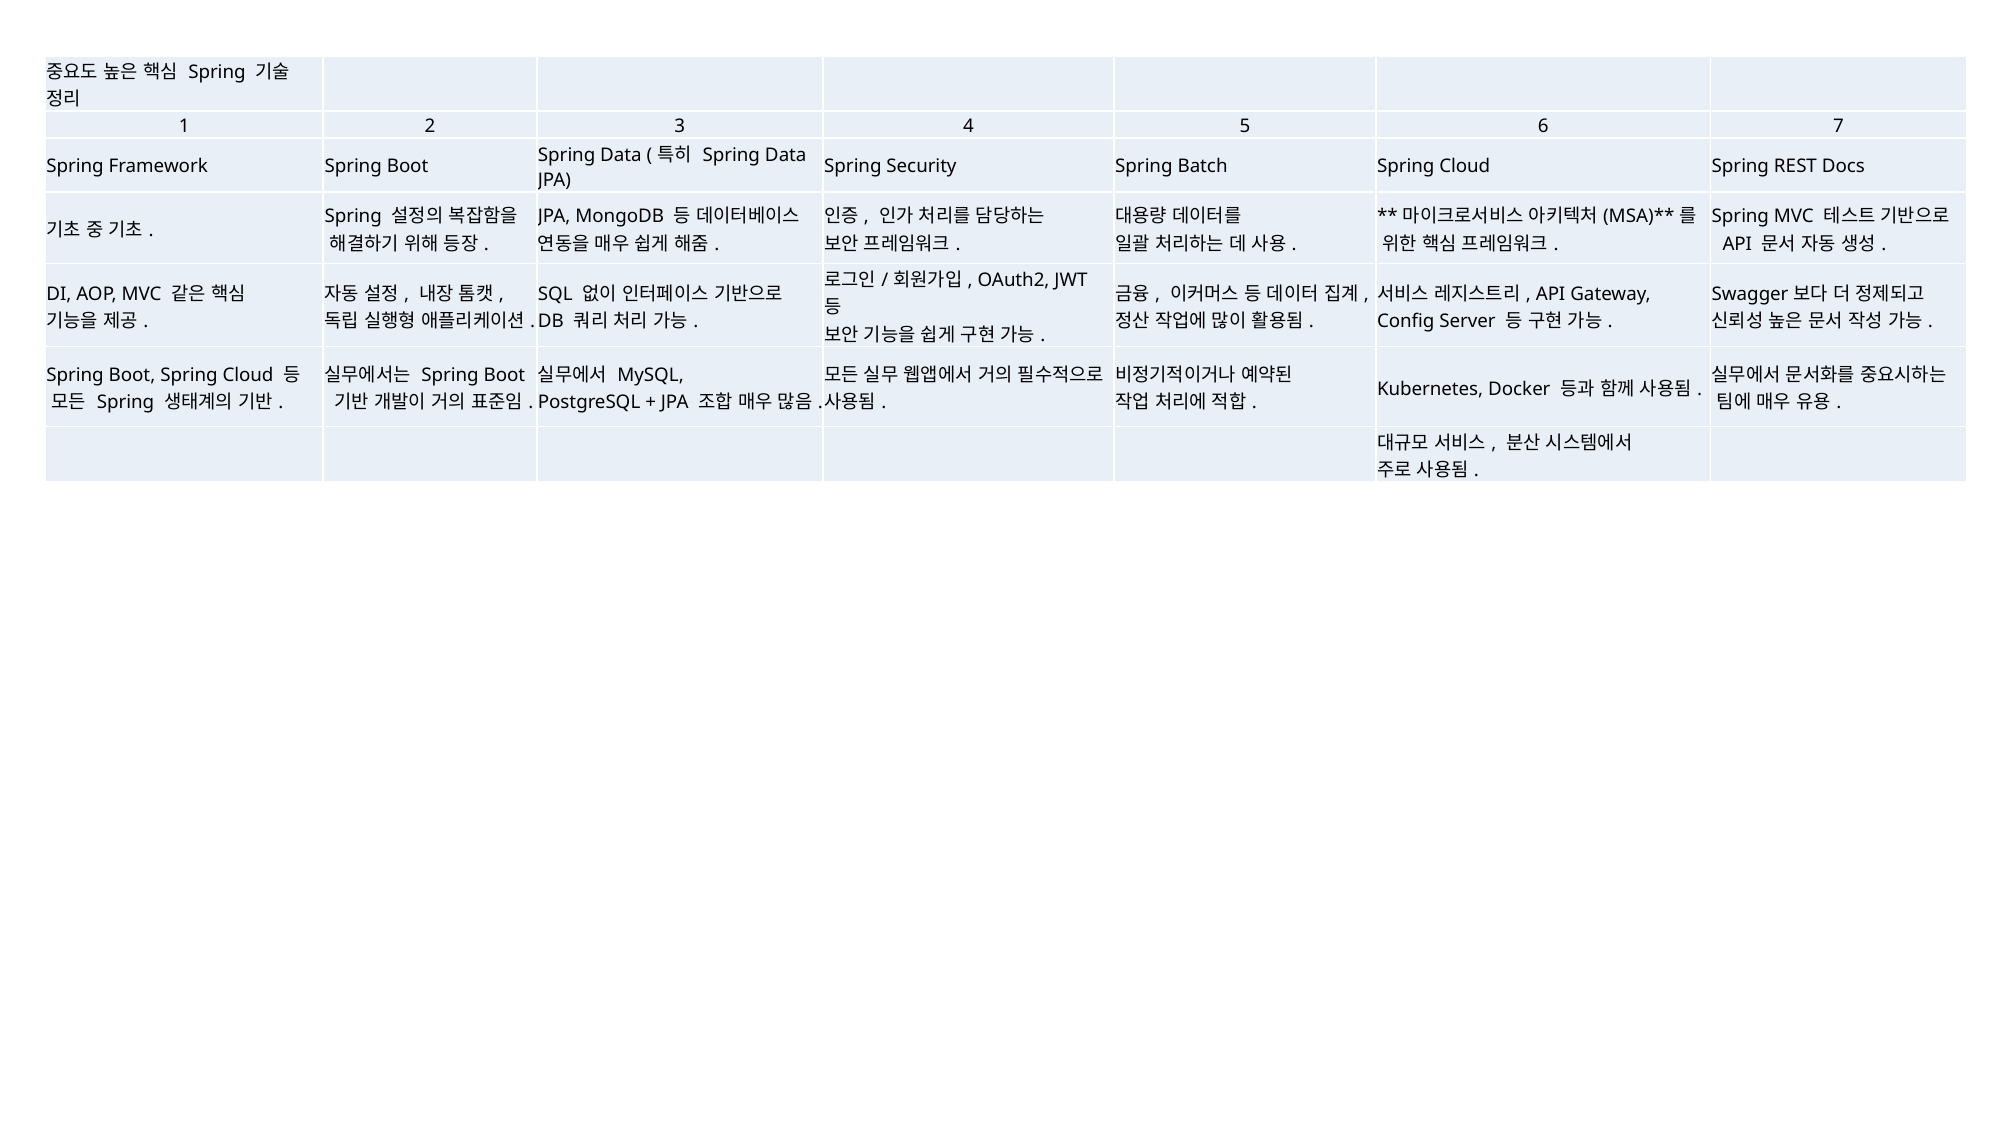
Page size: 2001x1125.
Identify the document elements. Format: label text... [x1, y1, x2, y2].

table_cell 대용량 데이터를 일괄 처리하는 데 사용. [1115, 193, 1375, 263]
table_cell Spring Cloud [1377, 139, 1710, 191]
table_cell 대규모 서비스, 분산 시스템에서 주로 사용됨. [1377, 427, 1710, 481]
table_cell Spring Security [824, 139, 1113, 191]
table_cell [324, 427, 536, 481]
table_cell 금융, 이커머스 등 데이터 집계, 정산 작업에 많이 활용됨. [1115, 264, 1375, 346]
table_cell Spring Batch [1115, 139, 1375, 191]
table_cell 5 [1115, 112, 1375, 137]
table_header [824, 57, 1113, 110]
table_cell Spring 설정의 복잡함을 해결하기 위해 등장. [324, 193, 536, 263]
table_header [538, 57, 822, 110]
table_cell 2 [324, 112, 536, 137]
table_cell JPA, MongoDB 등 데이터베이스 연동을 매우 쉽게 해줌. [538, 193, 822, 263]
table_cell SQL 없이 인터페이스 기반으로 DB 쿼리 처리 가능. [538, 264, 822, 346]
table_header [1115, 57, 1375, 110]
table_cell Swagger보다 더 정제되고 신뢰성 높은 문서 작성 가능. [1711, 264, 1966, 346]
table_cell 기초 중 기초. [46, 193, 322, 263]
table_cell 4 [824, 112, 1113, 137]
table_cell 인증, 인가 처리를 담당하는 보안 프레임워크. [824, 193, 1113, 263]
table_cell [1711, 427, 1966, 481]
table_cell 6 [1377, 112, 1710, 137]
table_header [1711, 57, 1966, 110]
table_cell Spring MVC 테스트 기반으로 API 문서 자동 생성. [1711, 193, 1966, 263]
table_cell DI, AOP, MVC 같은 핵심 기능을 제공. [46, 264, 322, 346]
table_cell Spring REST Docs [1711, 139, 1966, 191]
table_cell [1115, 427, 1375, 481]
table_header [324, 57, 536, 110]
table_cell 서비스 레지스트리, API Gateway, Config Server 등 구현 가능. [1377, 264, 1710, 346]
table_cell 실무에서 MySQL, PostgreSQL + JPA 조합 매우 많음. [538, 347, 822, 426]
table_cell 7 [1711, 112, 1966, 137]
table_cell Spring Data (특히 Spring Data JPA) [538, 139, 822, 191]
table_header [1377, 57, 1710, 110]
table_cell 3 [538, 112, 822, 137]
table_cell 자동 설정, 내장 톰캣, 독립 실행형 애플리케이션. [324, 264, 536, 346]
table_header 중요도 높은 핵심 Spring 기술 정리 [46, 57, 322, 110]
table_cell 1 [46, 112, 322, 137]
table_cell 로그인/회원가입, OAuth2, JWT 등 보안 기능을 쉽게 구현 가능. [824, 264, 1113, 346]
table_cell Spring Framework [46, 139, 322, 191]
table_cell Spring Boot, Spring Cloud 등 모든 Spring 생태계의 기반. [46, 347, 322, 426]
table_cell Spring Boot [324, 139, 536, 191]
table_cell 모든 실무 웹앱에서 거의 필수적으로 사용됨. [824, 347, 1113, 426]
table_cell Kubernetes, Docker 등과 함께 사용됨. [1377, 347, 1710, 426]
table_cell [538, 427, 822, 481]
table_cell **마이크로서비스 아키텍처(MSA)**를 위한 핵심 프레임워크. [1377, 193, 1710, 263]
table_cell [46, 427, 322, 481]
table_cell 실무에서 문서화를 중요시하는 팀에 매우 유용. [1711, 347, 1966, 426]
table_cell 실무에서는 Spring Boot 기반 개발이 거의 표준임. [324, 347, 536, 426]
table_cell 비정기적이거나 예약된 작업 처리에 적합. [1115, 347, 1375, 426]
table_cell [824, 427, 1113, 481]
